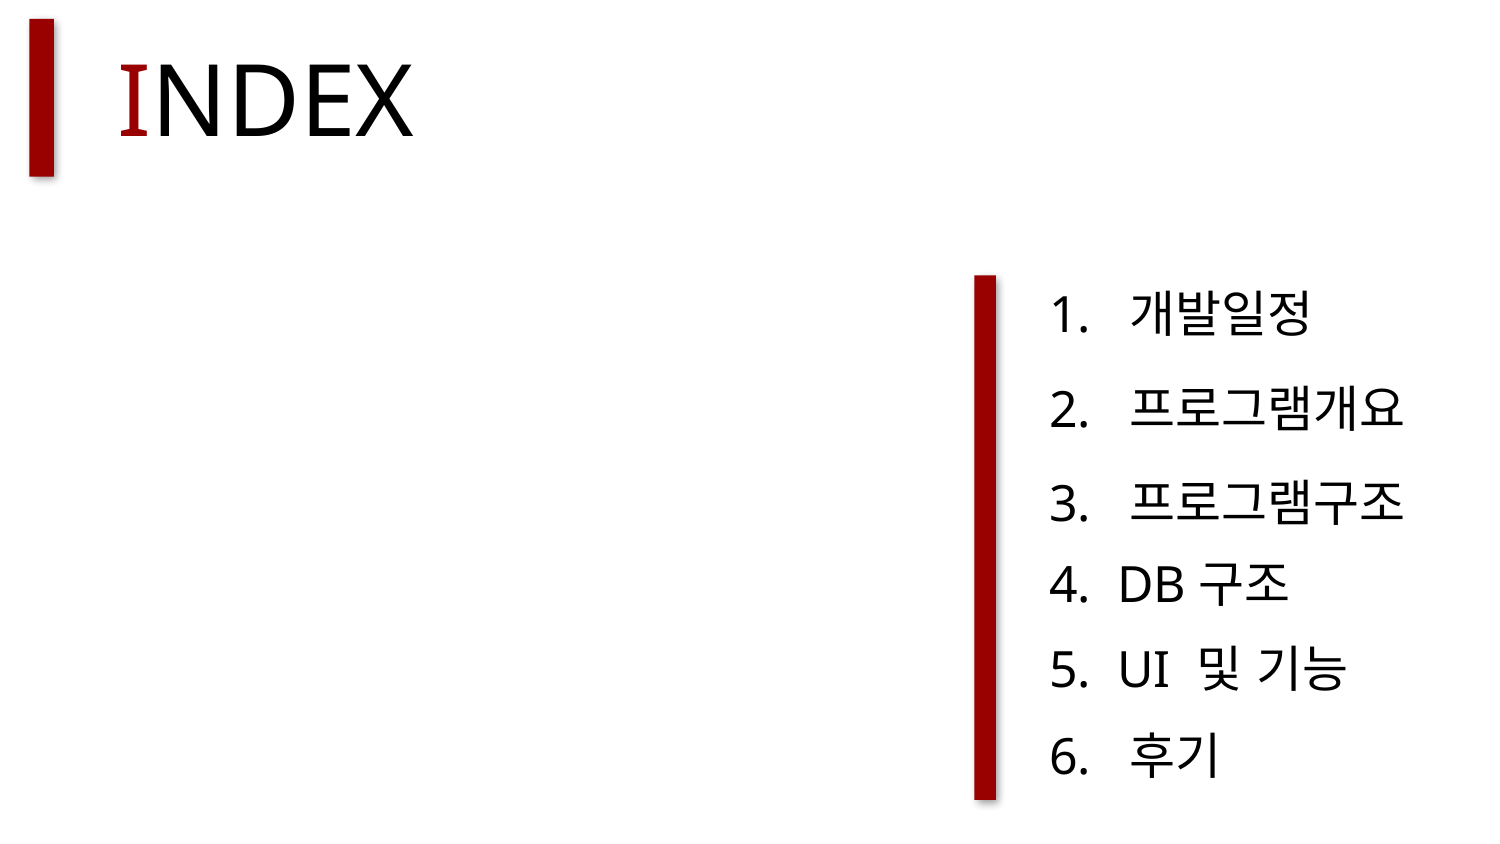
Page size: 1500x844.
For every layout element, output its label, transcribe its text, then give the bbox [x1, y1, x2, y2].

text_box 6. 후기 [1021, 717, 1495, 792]
text_box 3. 프로그램구조 [1021, 464, 1495, 539]
text_box 2. 프로그램개요 [1021, 369, 1495, 445]
text_box 5. UI 및 기능 [1021, 629, 1495, 705]
text_box [27, 17, 56, 179]
text_box 1. 개발일정 [1021, 275, 1495, 350]
text_box 4. DB구조 [1021, 545, 1495, 629]
text_box INDEX [76, 29, 443, 165]
text_box [972, 273, 998, 802]
